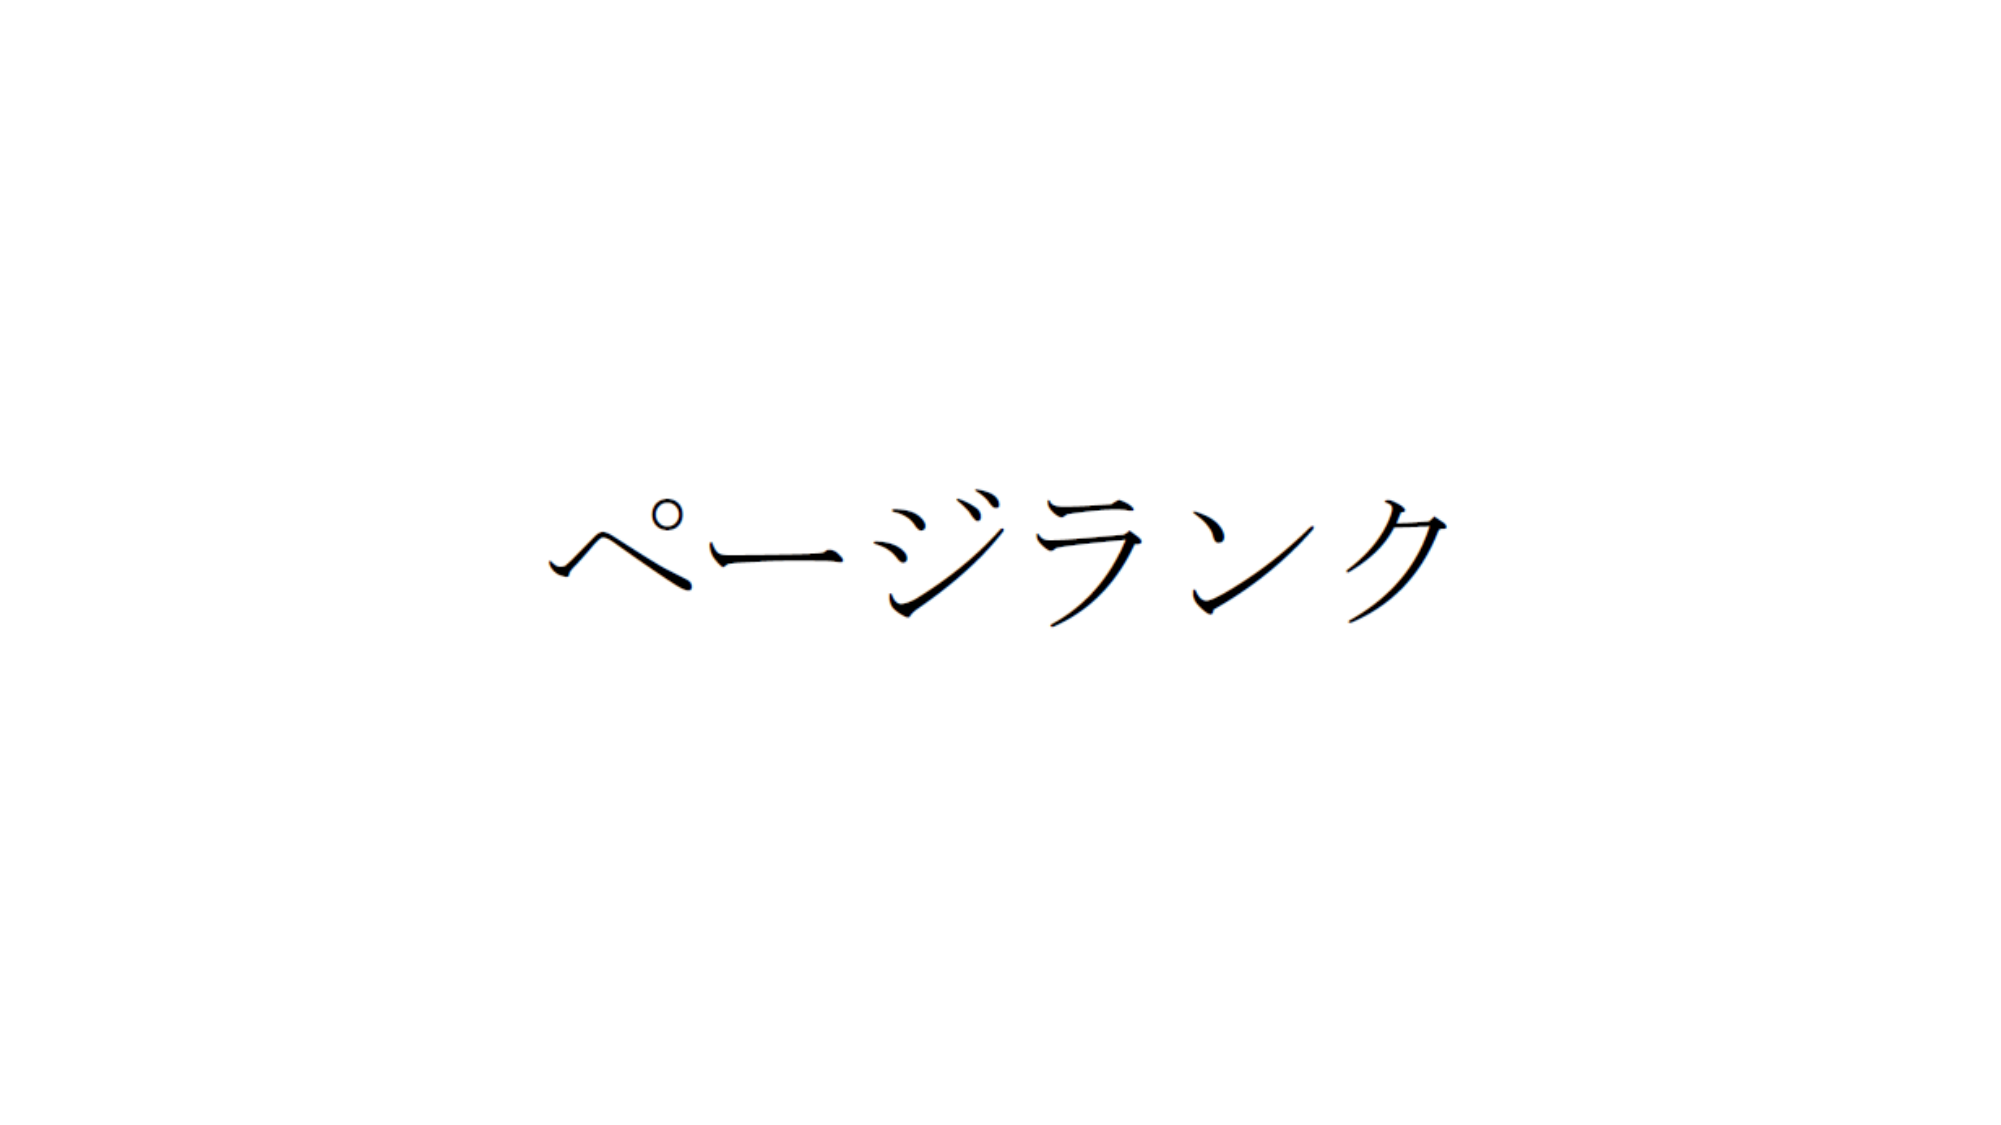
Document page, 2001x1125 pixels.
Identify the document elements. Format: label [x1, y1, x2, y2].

picture [541, 476, 1459, 649]
